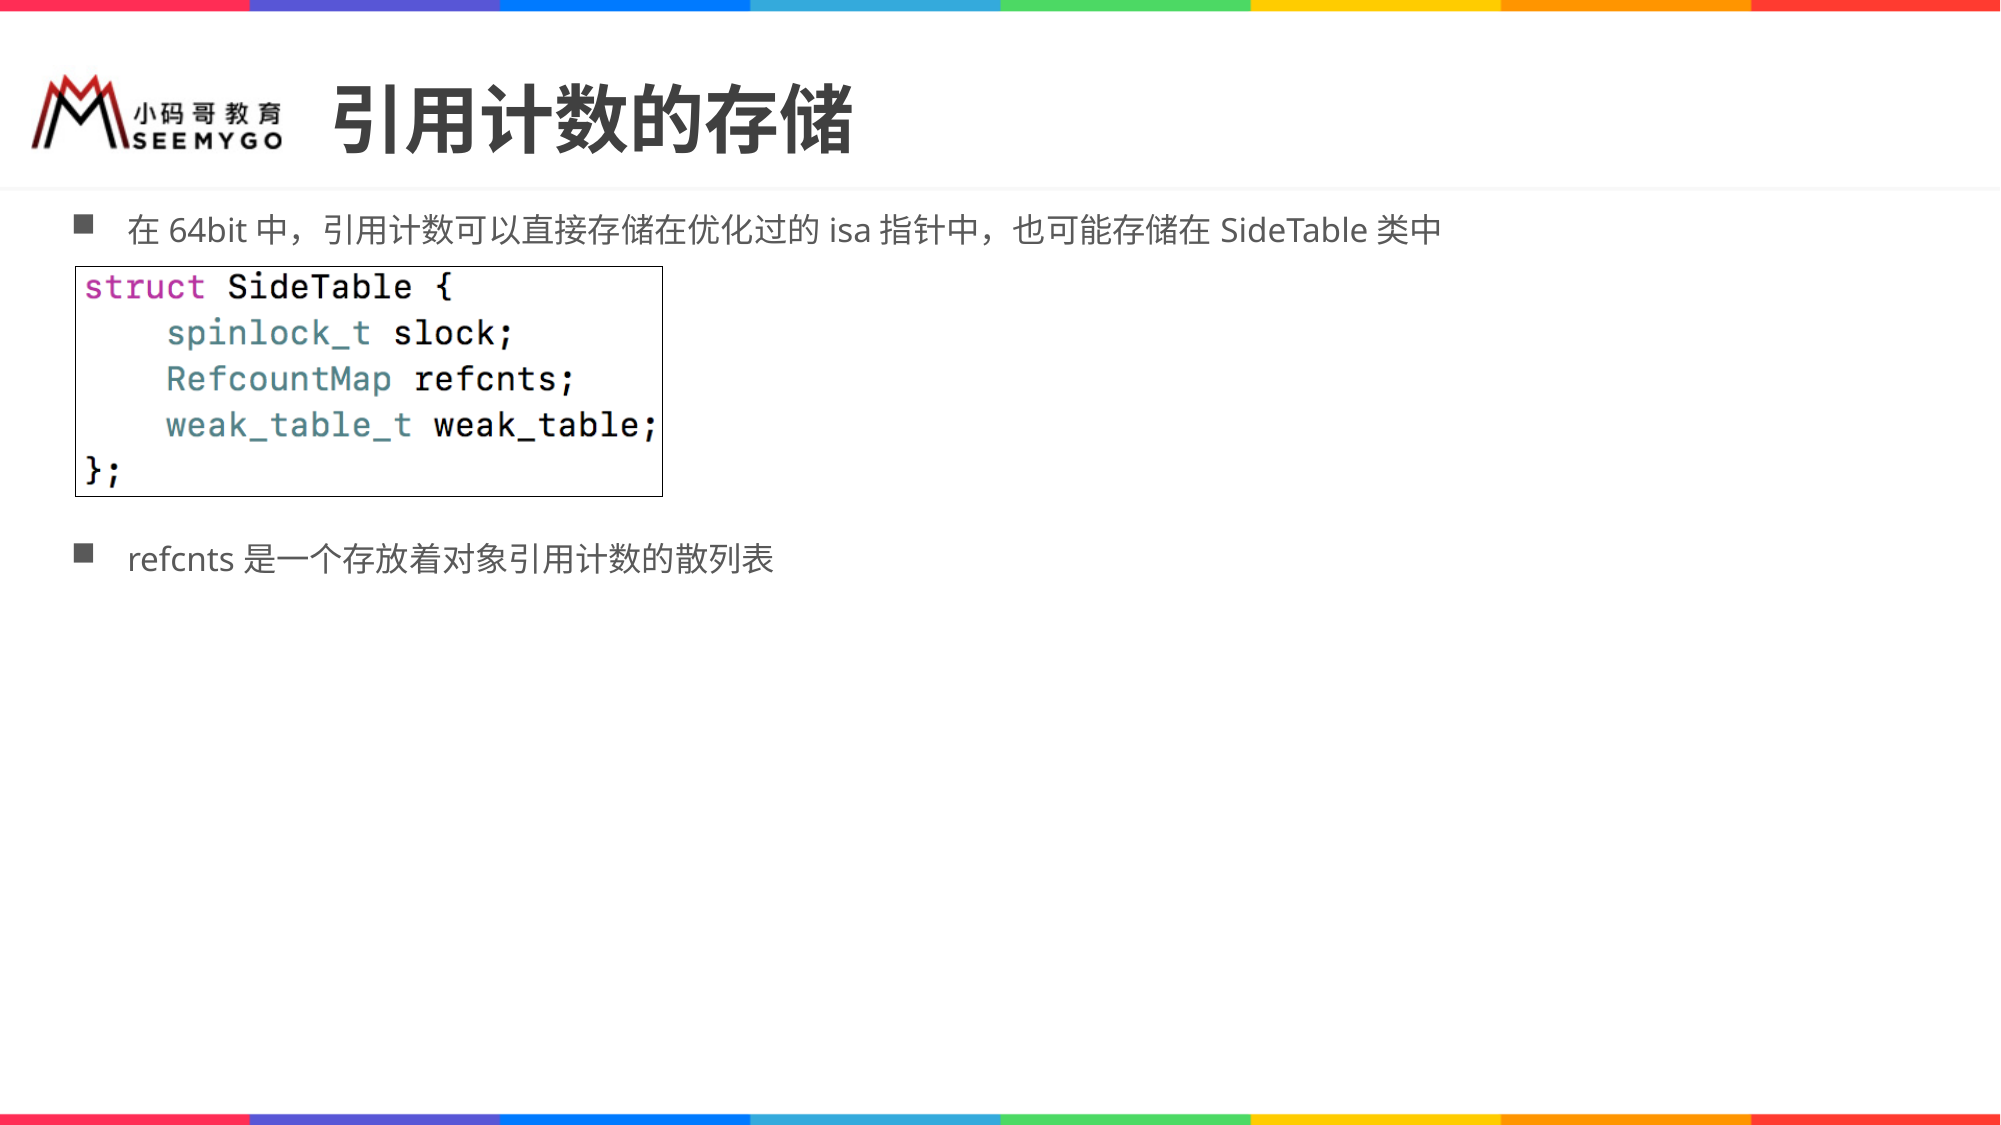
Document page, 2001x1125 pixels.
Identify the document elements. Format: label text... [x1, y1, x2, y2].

picture [0, 0, 2001, 1125]
text_box 在64bit中，引用计数可以直接存储在优化过的isa指针中，也可能存储在SideTable类中 [56, 195, 1943, 260]
text_box refcnts是一个存放着对象引用计数的散列表 [56, 524, 1943, 588]
title 引用计数的存储 [314, 64, 1968, 182]
